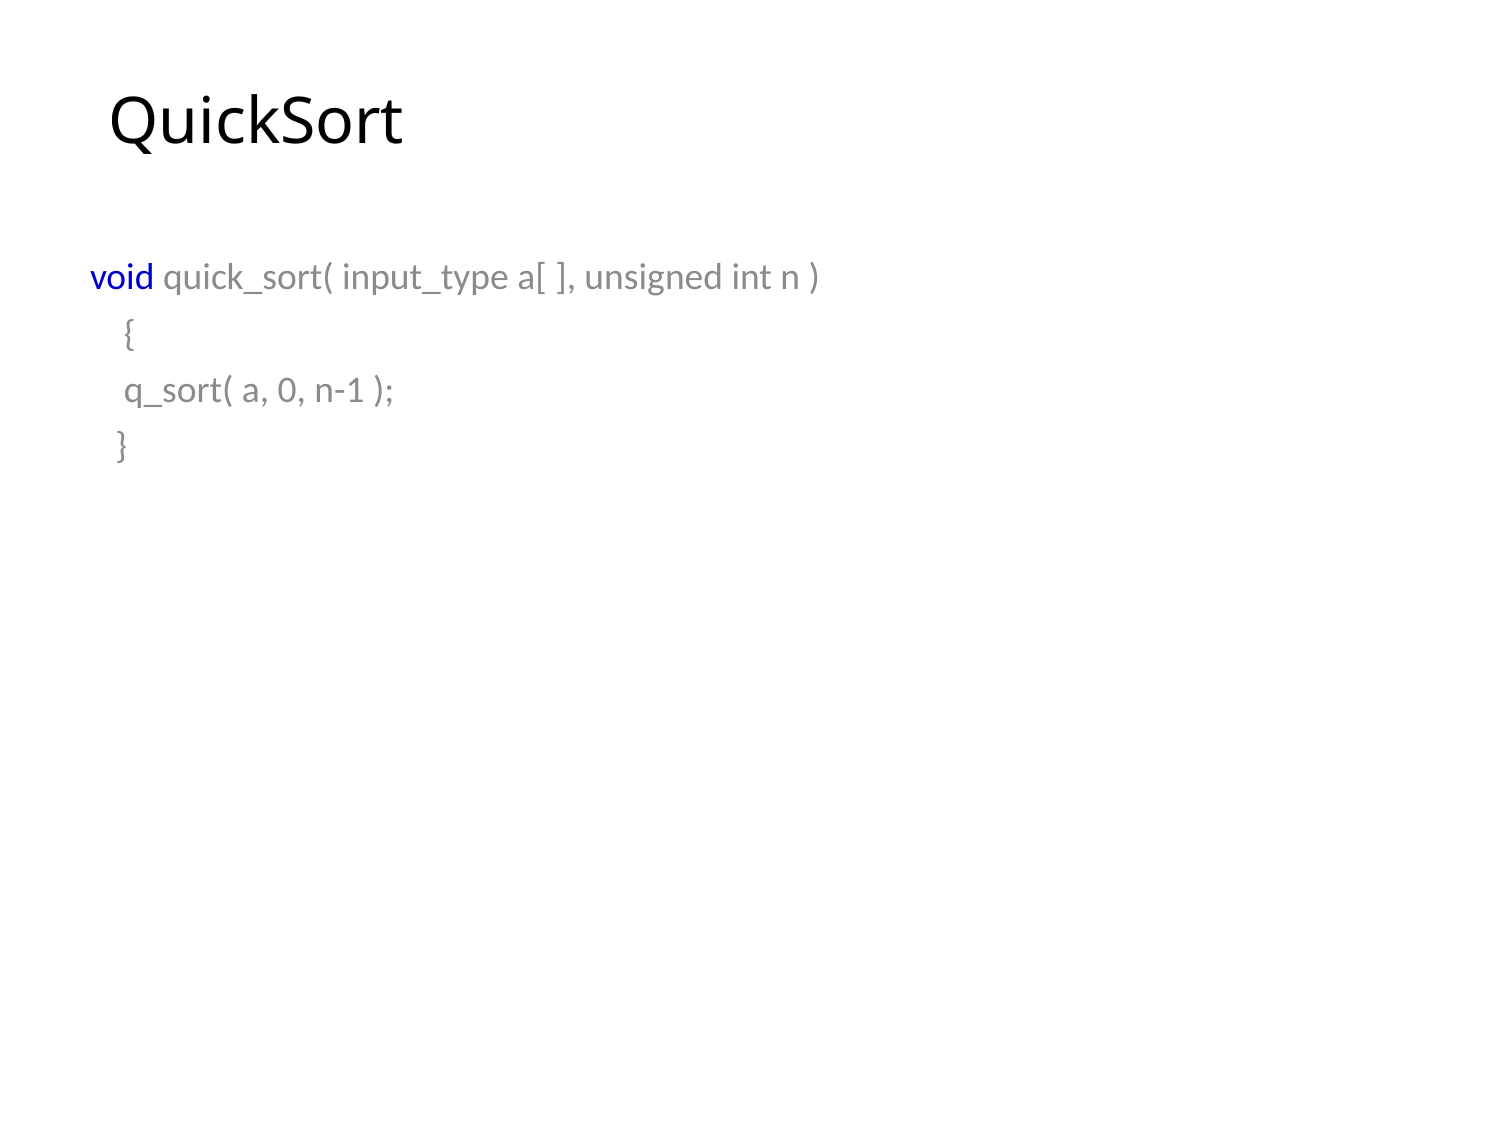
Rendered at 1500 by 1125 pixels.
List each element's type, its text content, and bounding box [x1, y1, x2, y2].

list void quick_sort( input_type a[ ], unsigned int n ) { q_sort( a, 0, n-1 ); } [75, 249, 1300, 1045]
title QuickSort [93, 79, 1282, 165]
